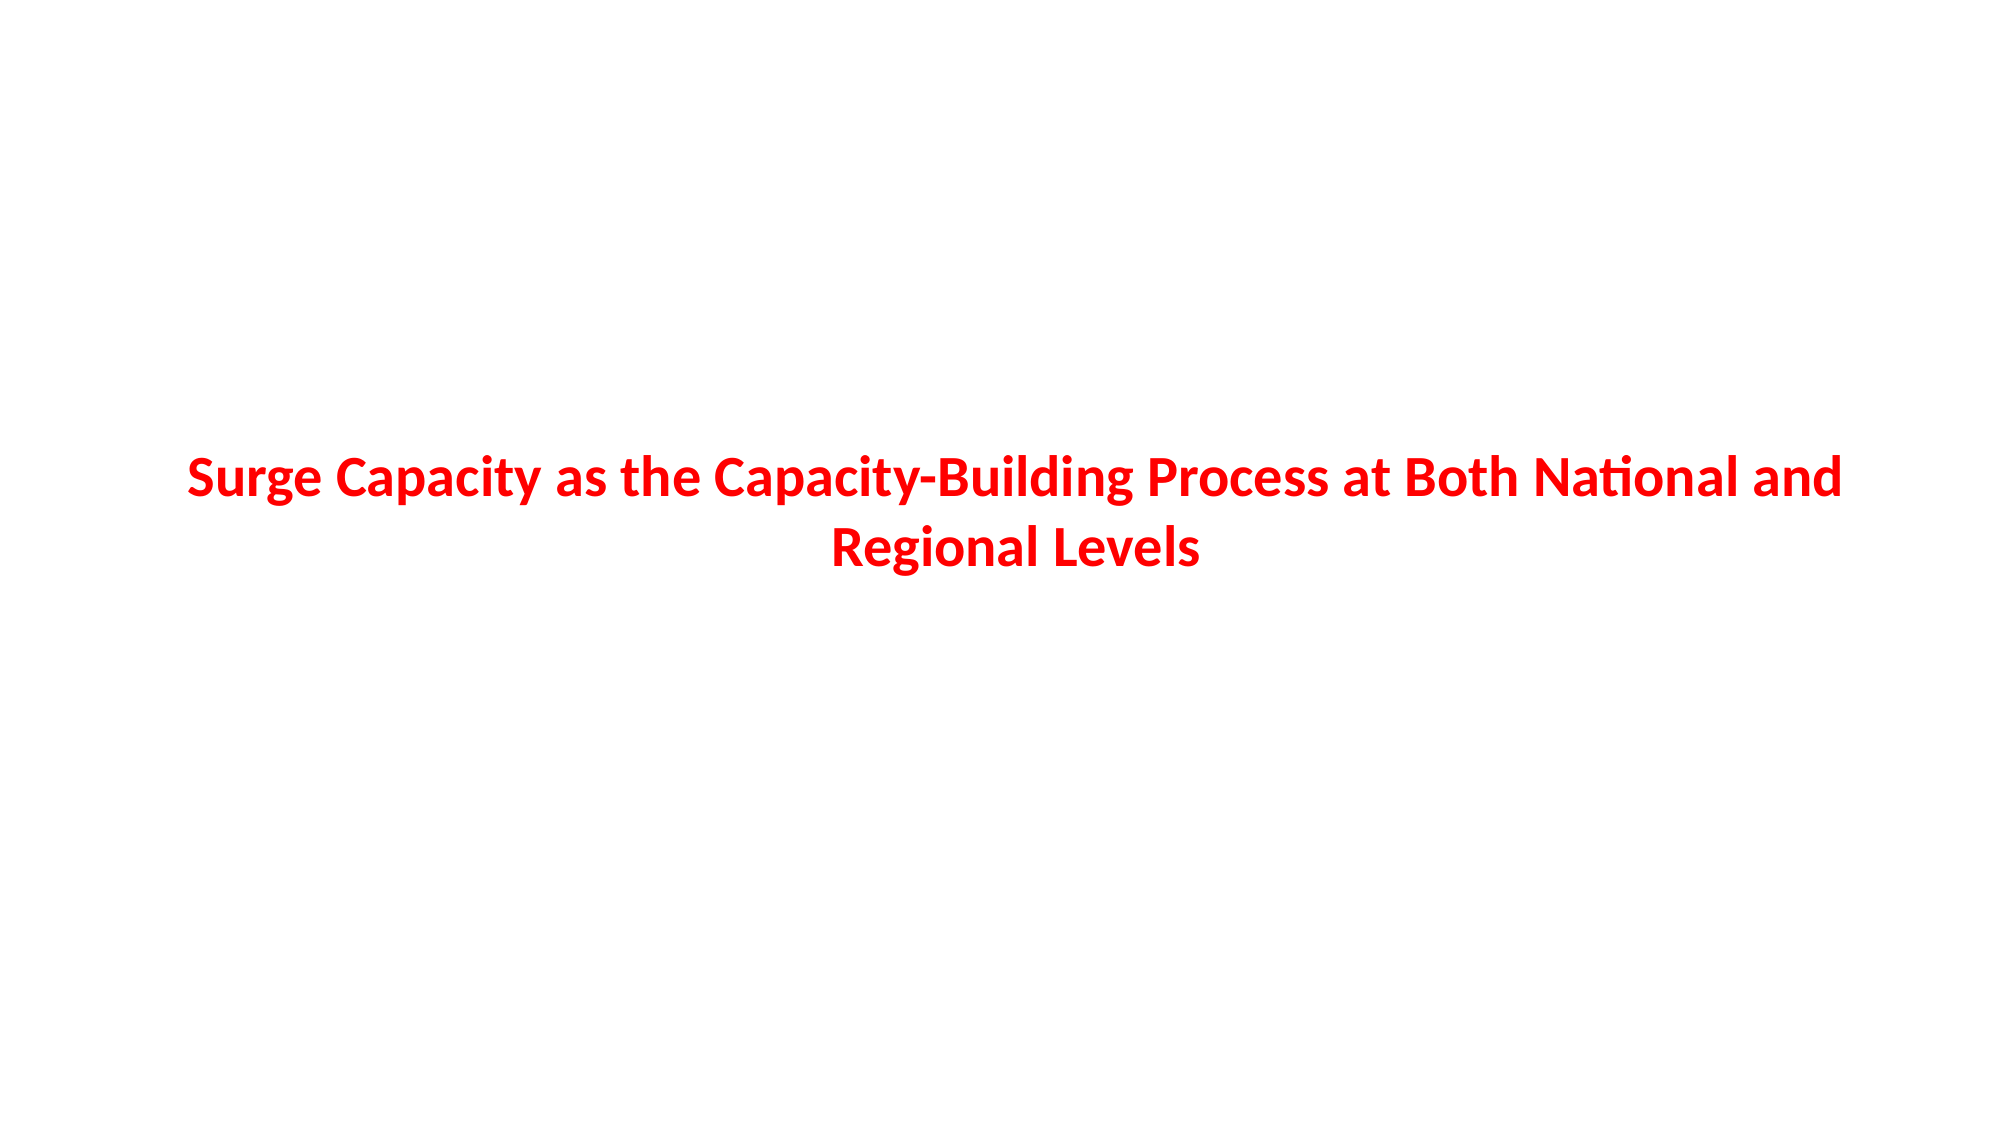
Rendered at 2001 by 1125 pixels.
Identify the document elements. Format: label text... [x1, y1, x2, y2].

text_box Surge Capacity as the Capacity-Building Process at Both National and Regional Levels [96, 431, 1936, 586]
